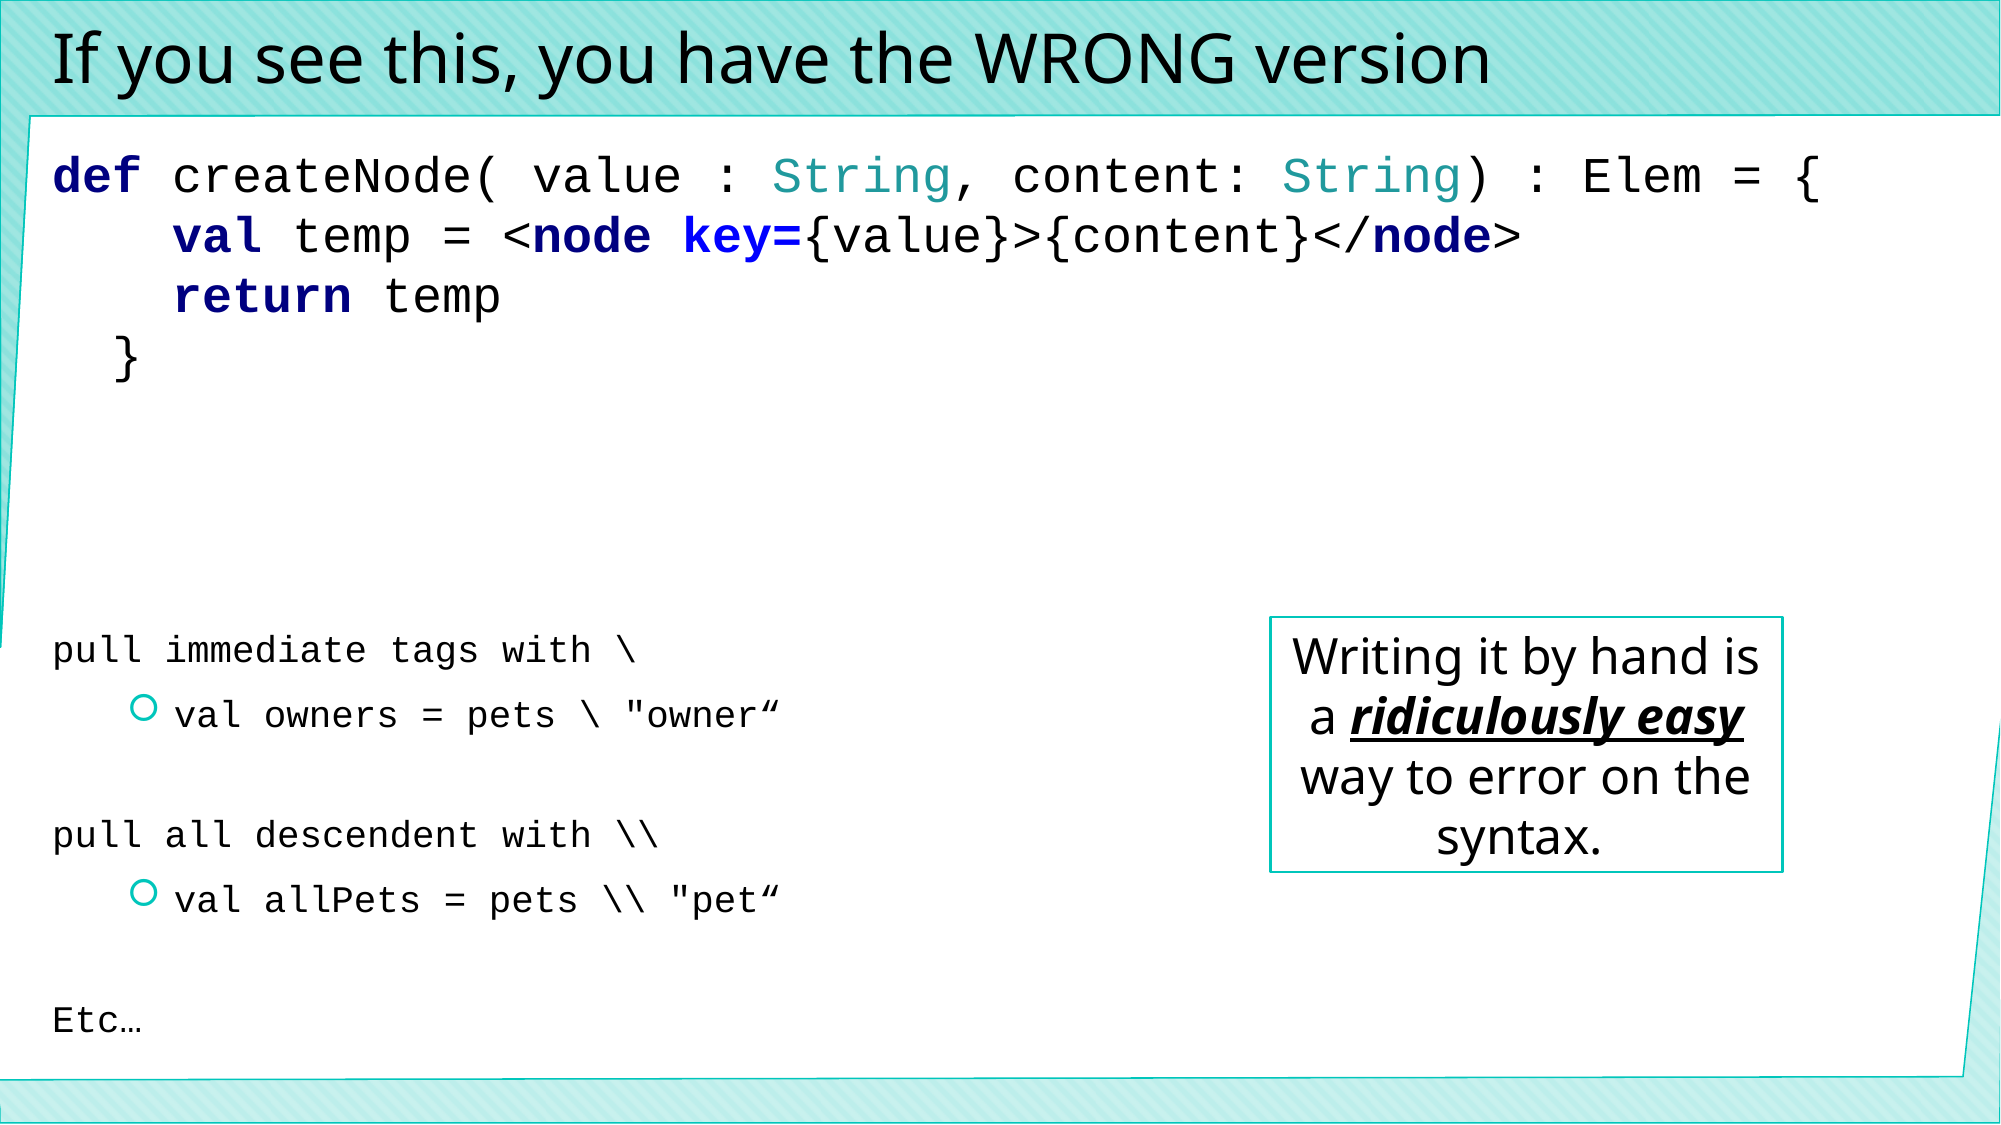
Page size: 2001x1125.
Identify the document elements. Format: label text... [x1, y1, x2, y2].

title If you see this, you have the WRONG version [37, 6, 1939, 106]
list pull immediate tags with \ val owners = pets \ "owner“ pull all descendent with \\ val allPets = pets \\ "pet“ Etc… [37, 617, 1939, 1068]
list def createNode( value : String, content: String) : Elem = { val temp = <node key={value}>{content}</node> return temp } [37, 135, 1939, 586]
text_box Writing it by hand is a ridiculously easy way to error on the syntax. [1269, 616, 1784, 873]
